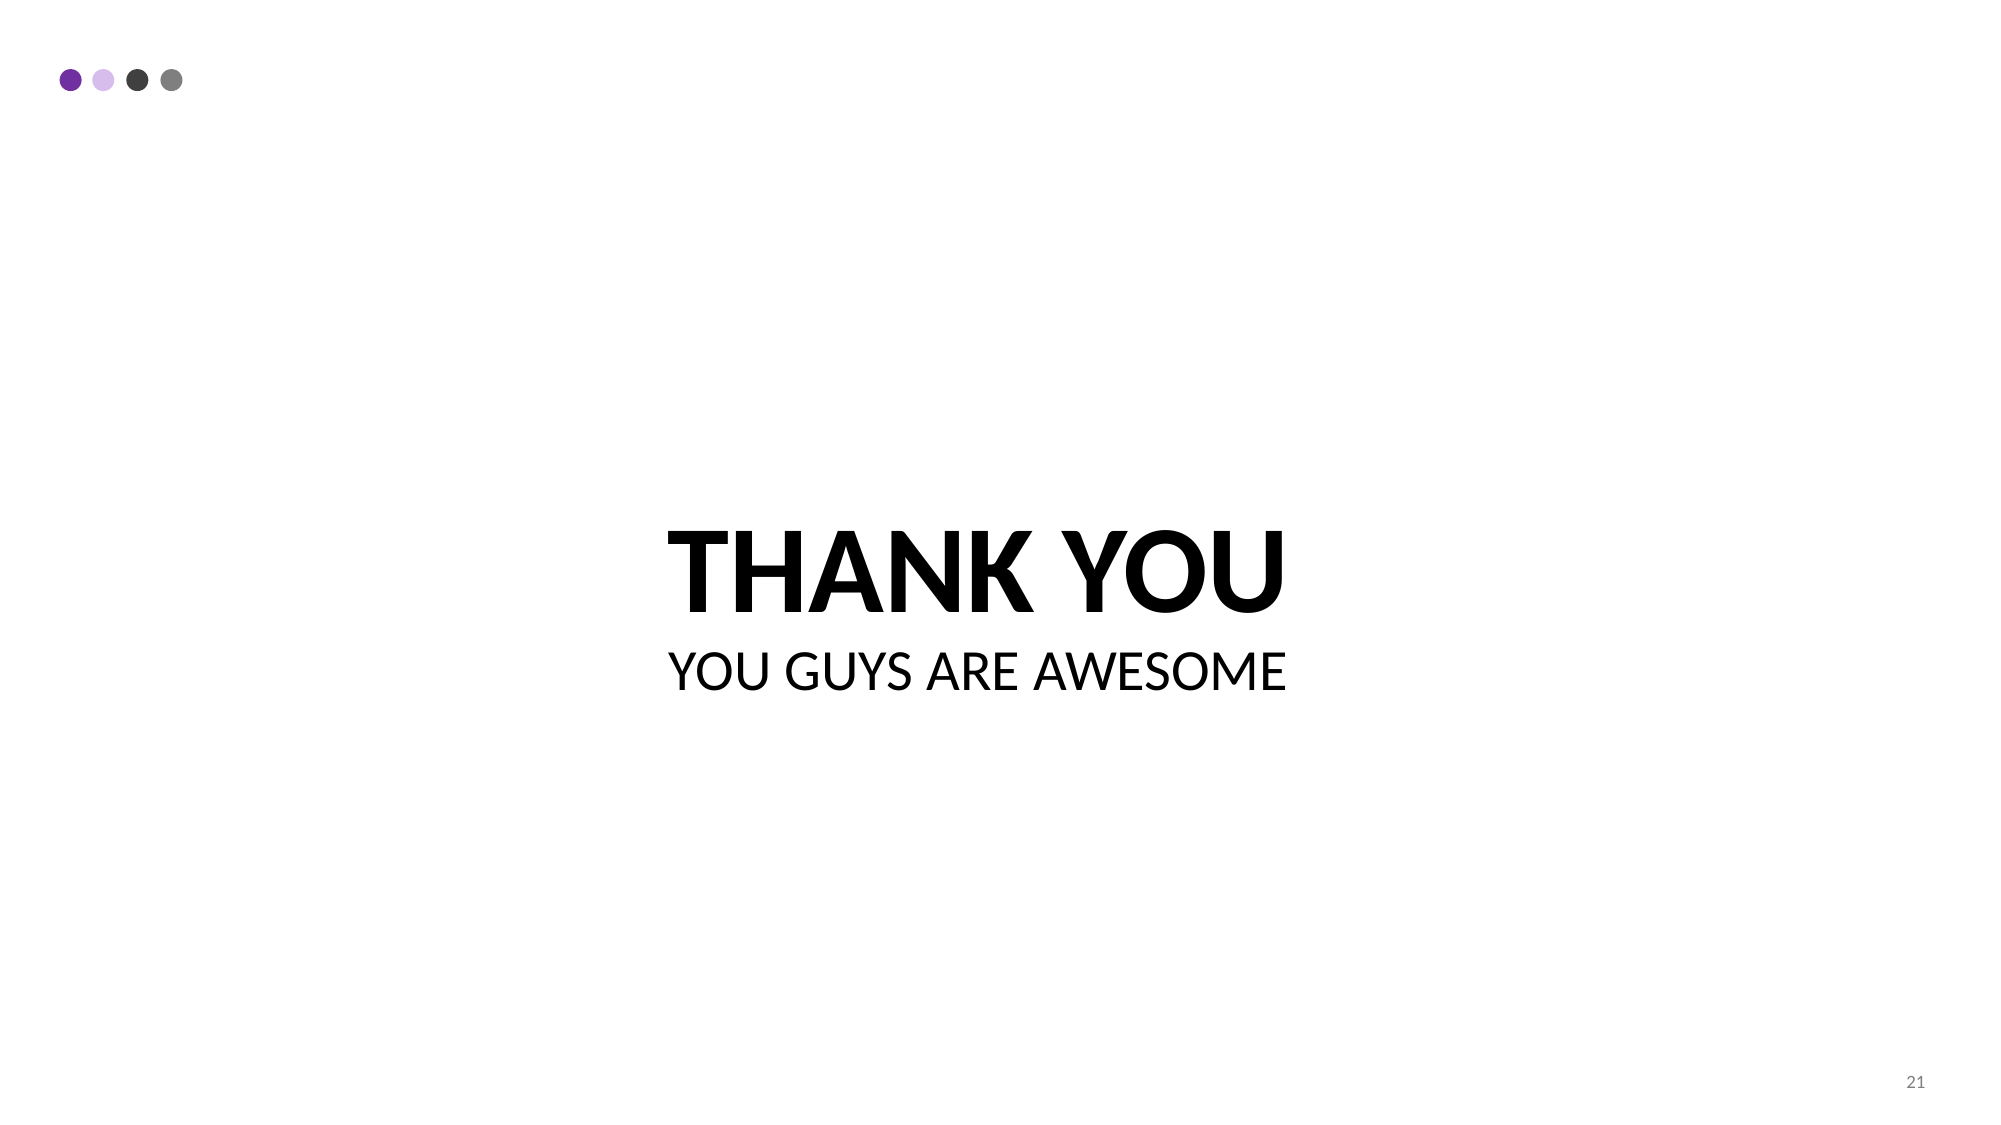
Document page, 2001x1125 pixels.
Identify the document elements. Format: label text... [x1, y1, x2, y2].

text_box THANK YOU YOU GUYS ARE AWESOME [397, 497, 1560, 758]
slide_number 21 [1490, 1060, 1941, 1102]
